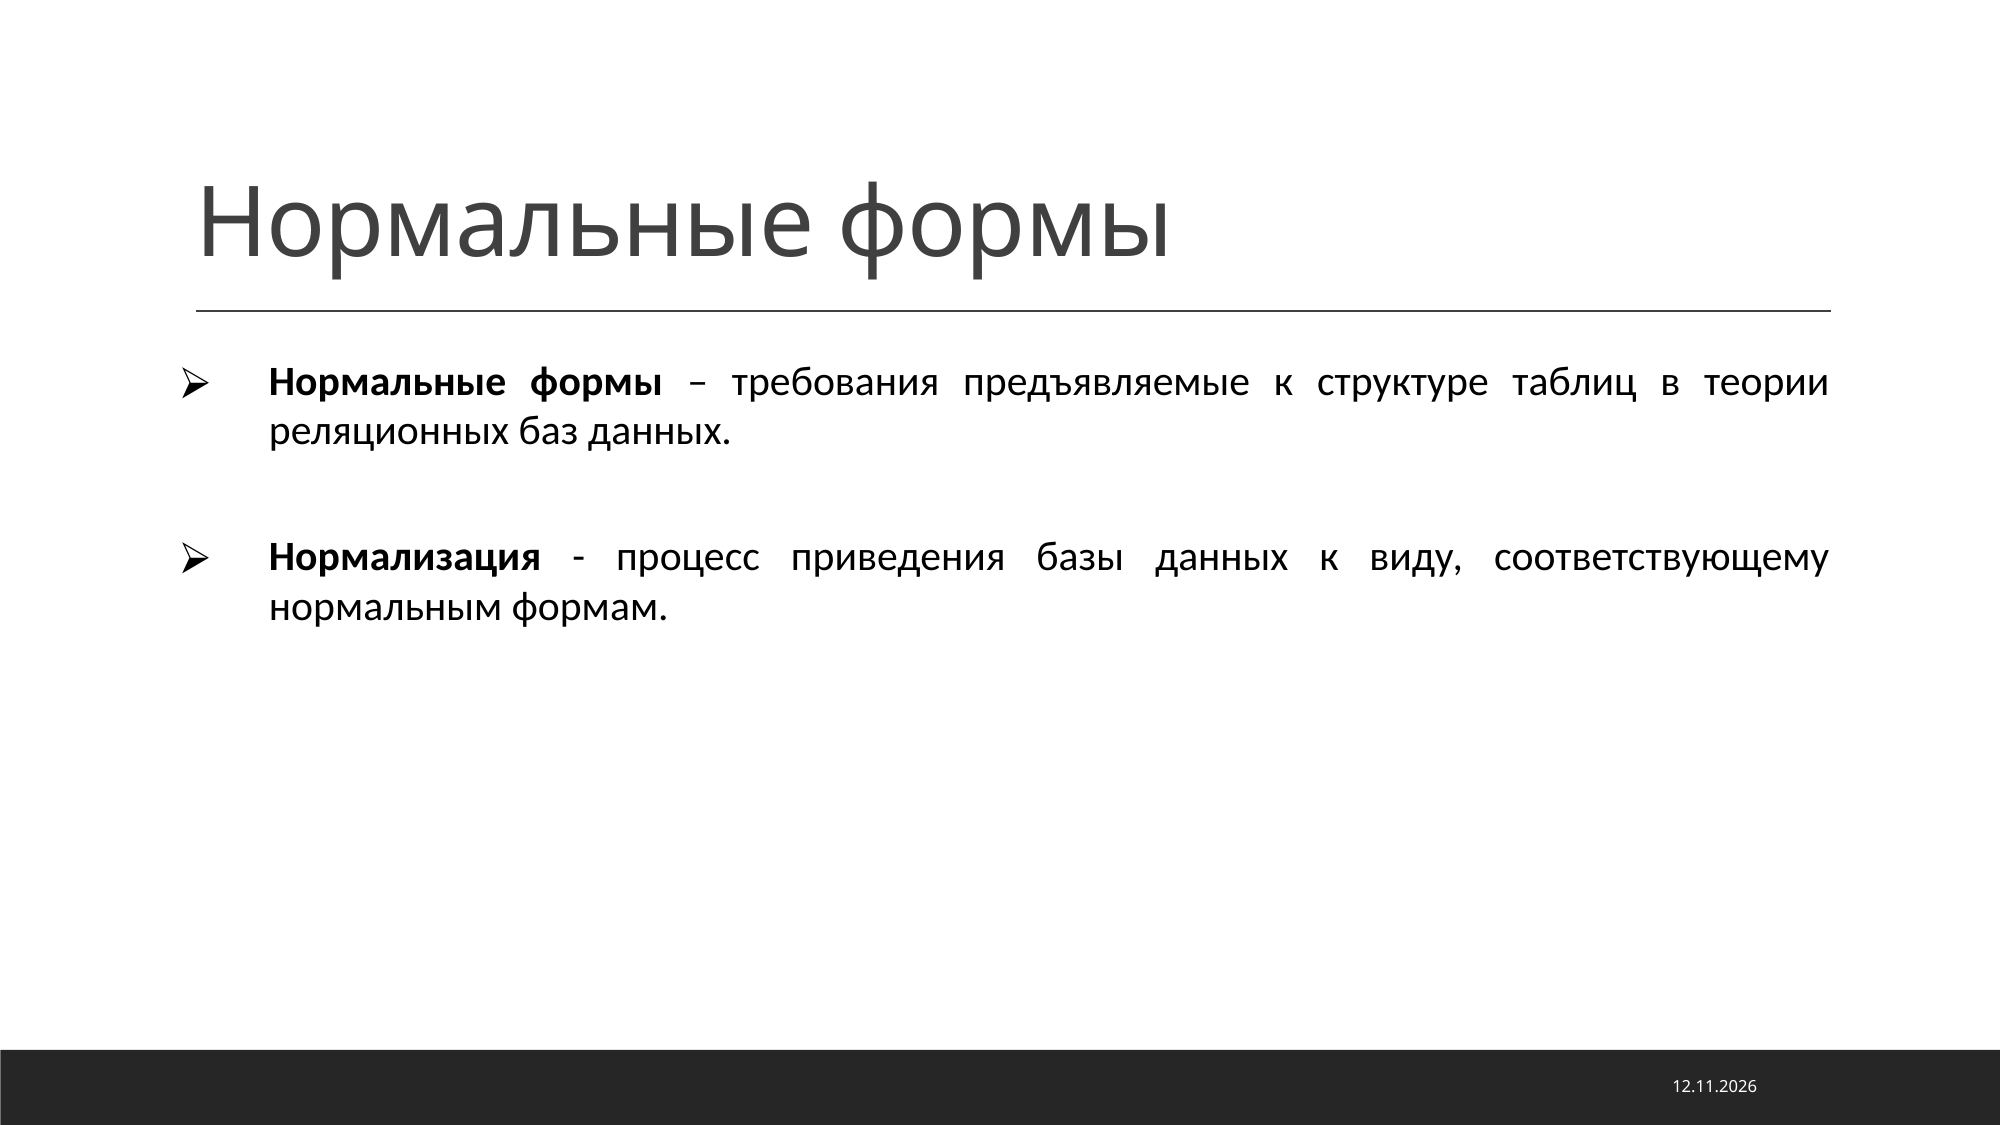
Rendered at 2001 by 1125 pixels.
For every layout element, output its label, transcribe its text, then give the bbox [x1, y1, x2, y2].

list Нормальные формы – требования предъявляемые к структуре таблиц в теории реляционных баз данных. Нормализация - процесс приведения базы данных к виду, соответствующему нормальным формам. [180, 345, 1830, 963]
title Нормальные формы [180, 47, 1830, 285]
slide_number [1348, 1057, 1773, 1118]
